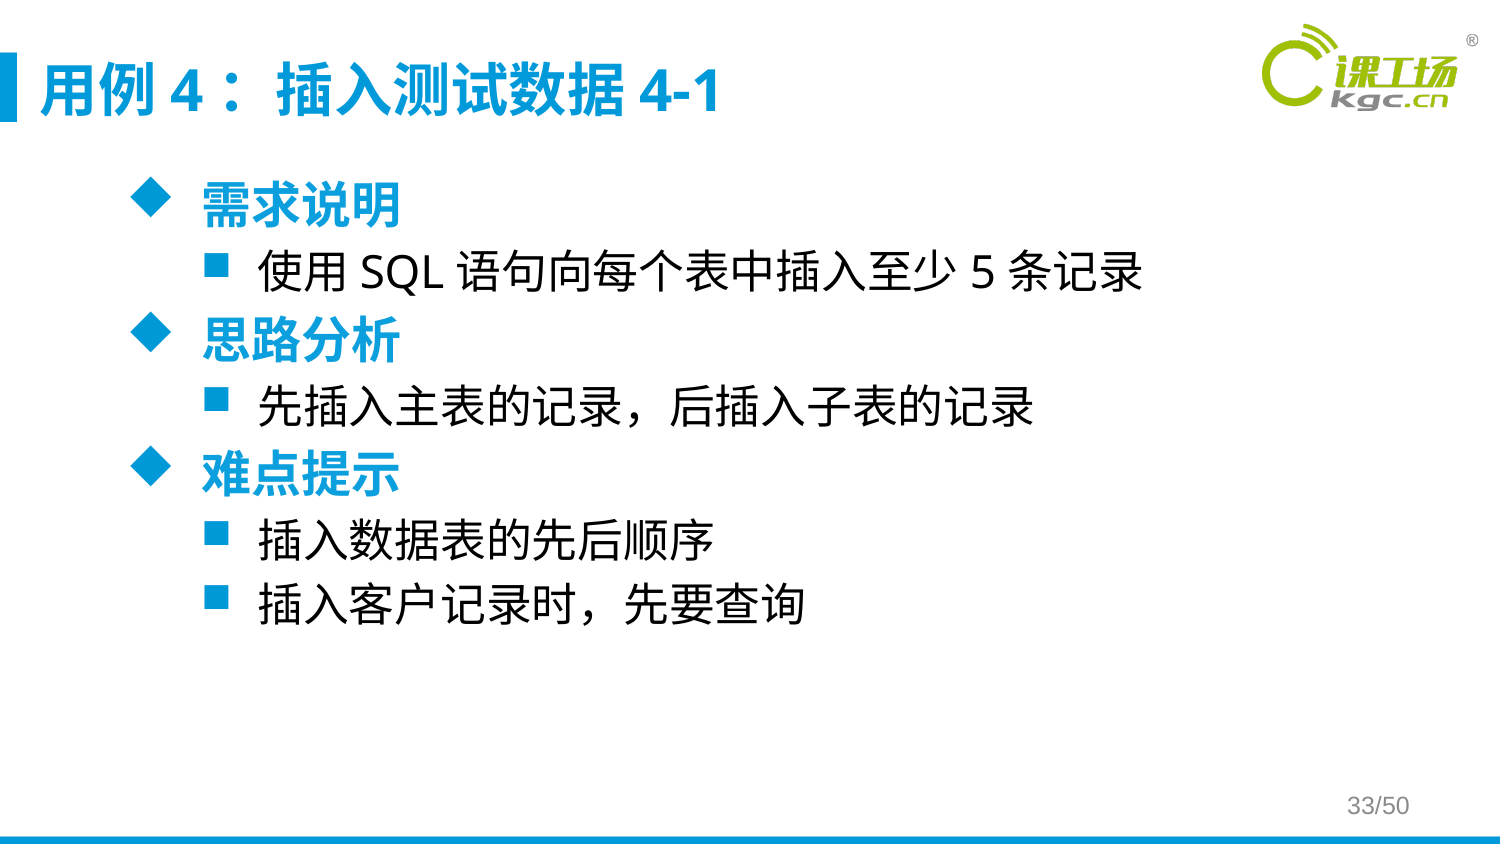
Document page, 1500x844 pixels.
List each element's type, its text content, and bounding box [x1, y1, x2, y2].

slide_number 33/50 [1074, 782, 1425, 828]
picture [0, 0, 1500, 836]
title 用例4：插入测试数据4-1 [39, 33, 1383, 151]
list 需求说明 使用SQL语句向每个表中插入至少5条记录 思路分析 先插入主表的记录，后插入子表的记录 难点提示 插入数据表的先后顺序 插入客户记录时，先要查询 [110, 166, 1385, 724]
